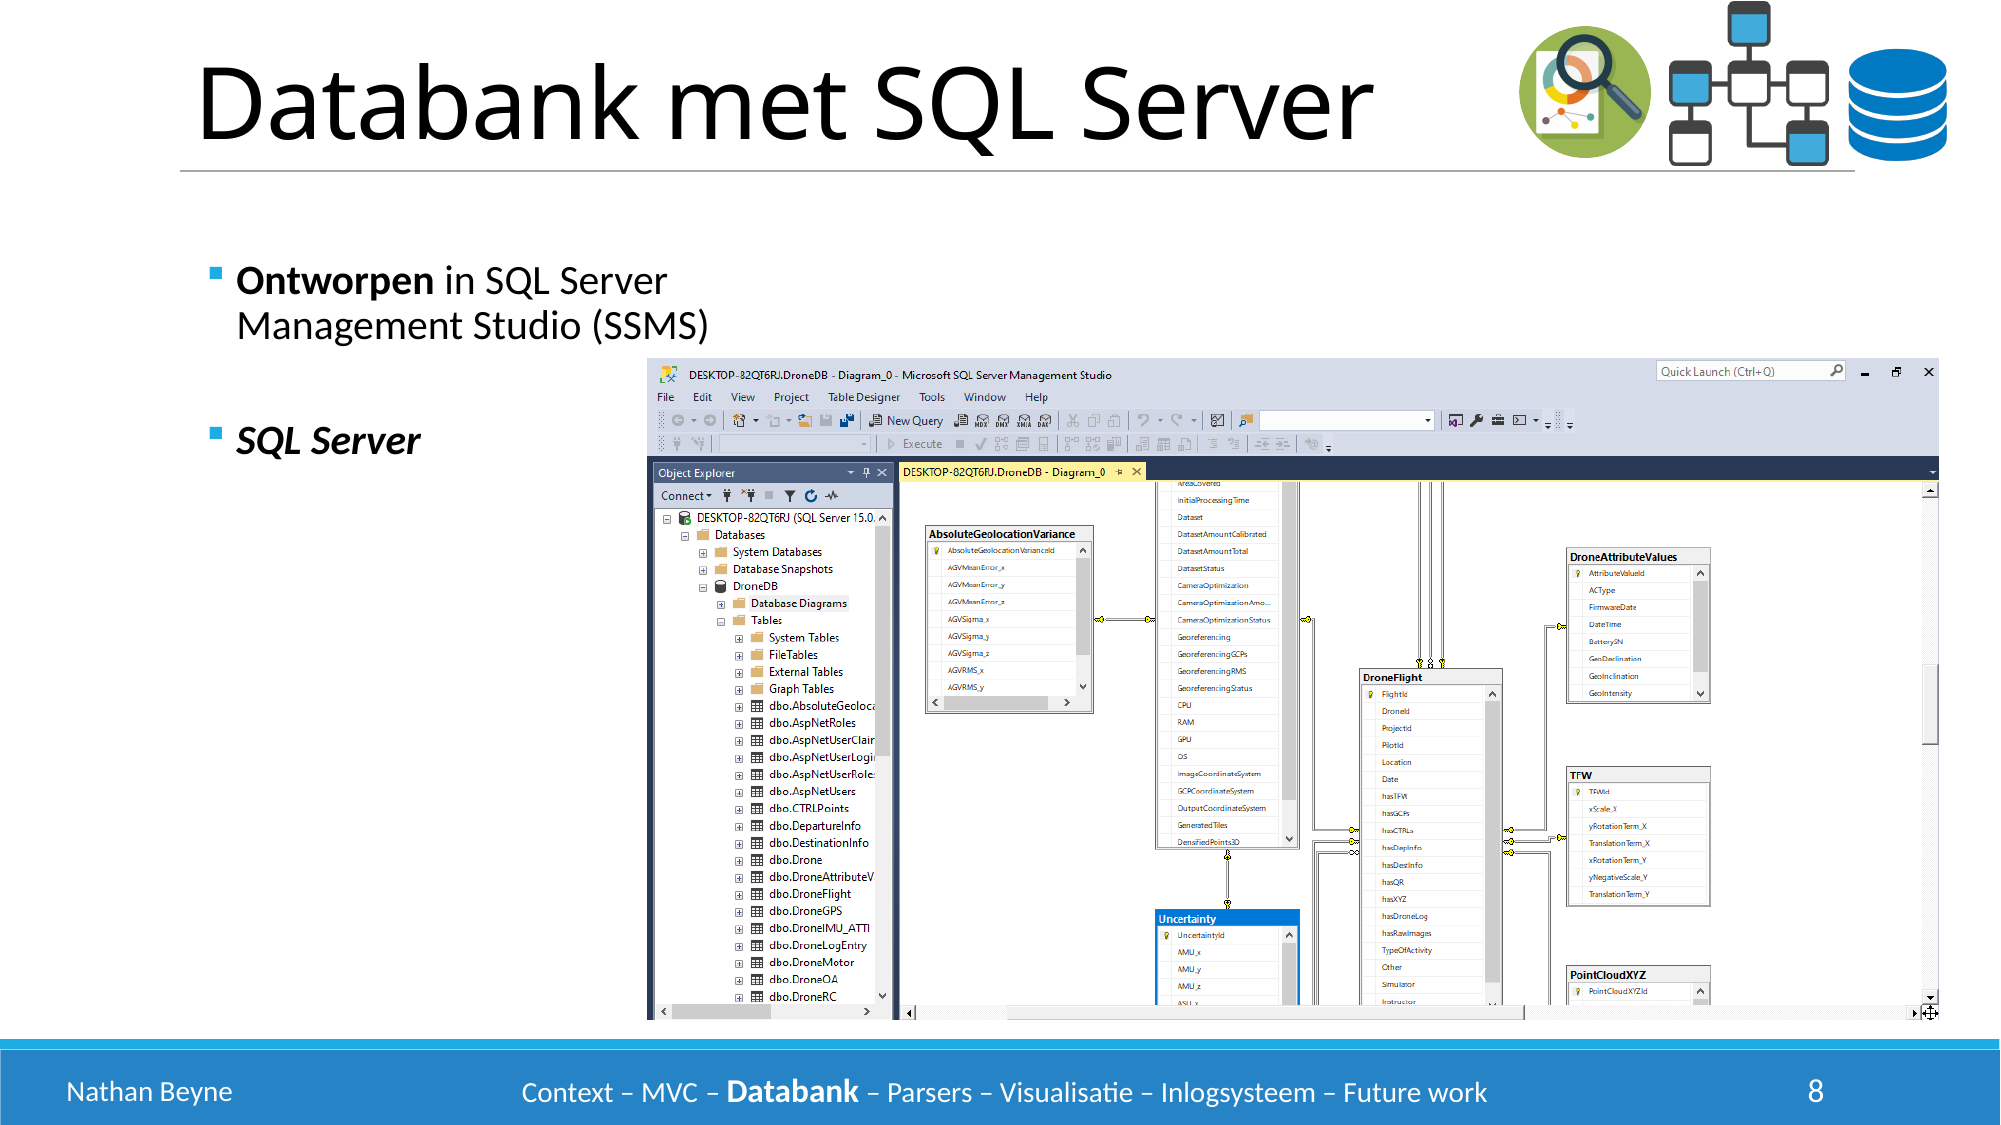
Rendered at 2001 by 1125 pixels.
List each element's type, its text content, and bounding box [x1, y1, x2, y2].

slide_number 8 [1741, 1059, 1840, 1120]
picture [1660, 0, 1957, 174]
picture [1519, 26, 1651, 159]
slide_number Nathan Beyne [51, 1059, 359, 1120]
text_box Databank met SQL Server [179, 47, 1657, 170]
text_box Ontworpen in SQL Server Management Studio (SSMS) SQL Server [158, 250, 756, 981]
text_box [179, 233, 1830, 354]
footer Context – MVC – Databank – Parsers – Visualisatie – Inlogsysteem – Future work [359, 1059, 1651, 1120]
picture [646, 357, 1939, 1021]
